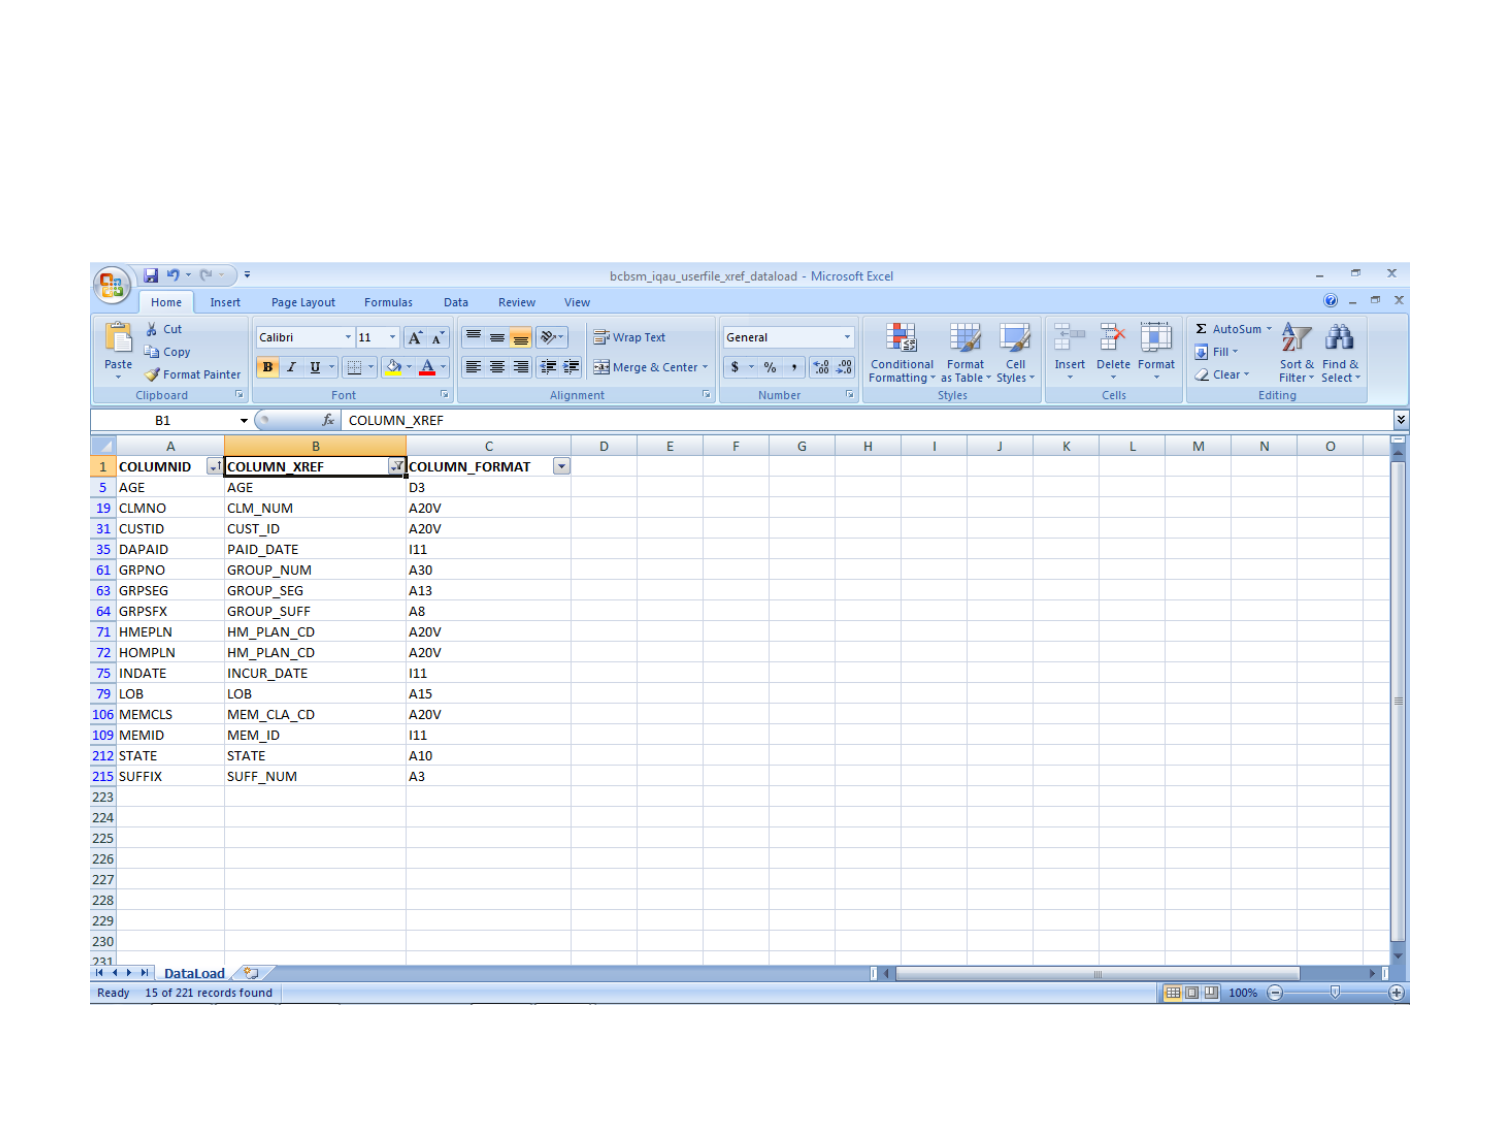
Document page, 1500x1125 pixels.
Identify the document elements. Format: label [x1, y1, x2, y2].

list [89, 262, 1411, 1006]
